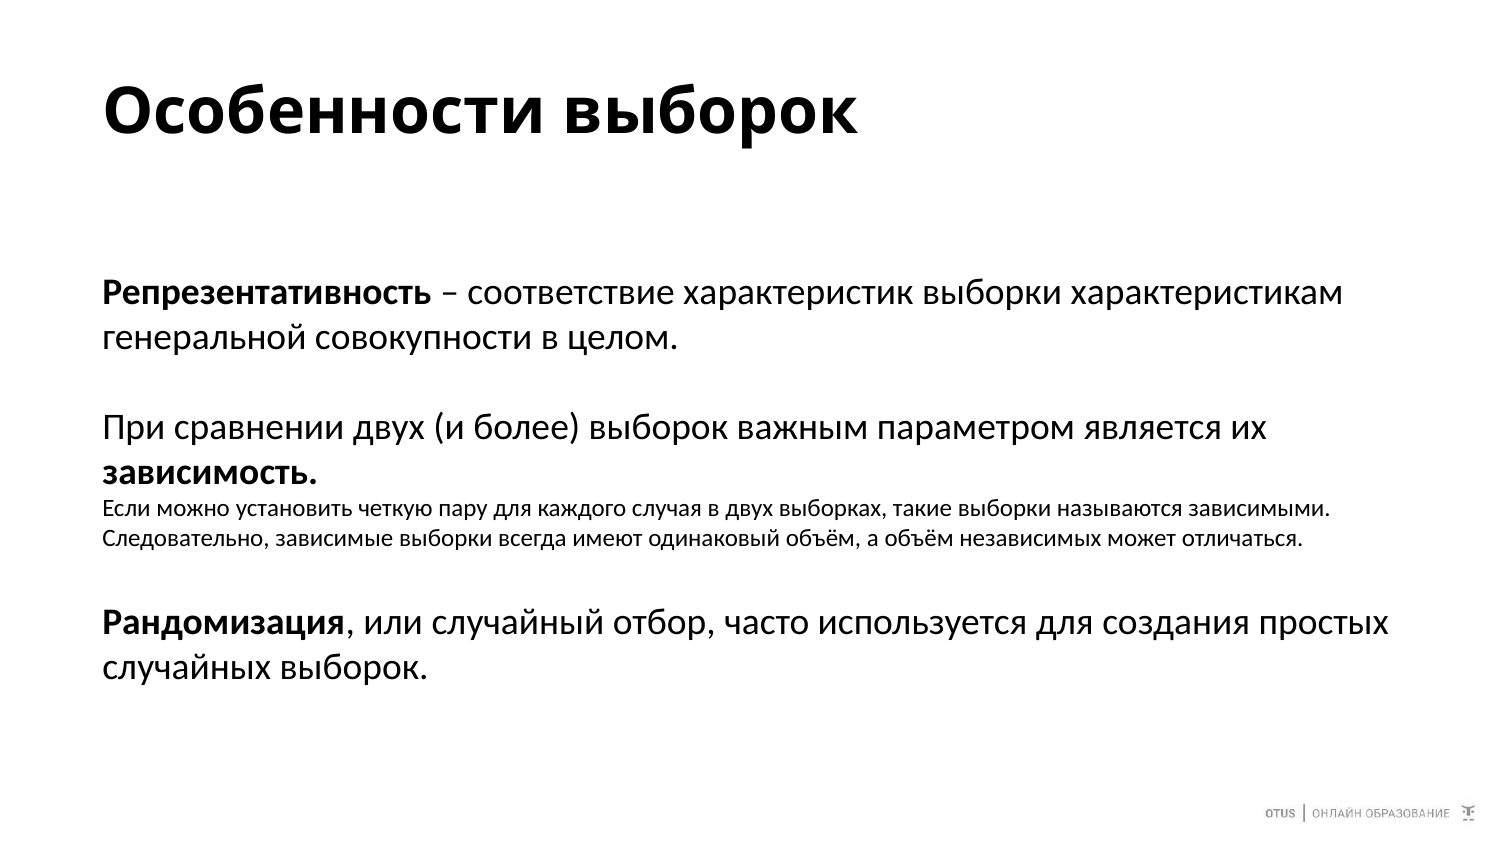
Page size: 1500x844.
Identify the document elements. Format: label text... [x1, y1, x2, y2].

text_box Репрезентативность – соответствие характеристик выборки характеристикам генеральной совокупности в целом. При сравнении двух (и более) выборок важным параметром является их зависимость. Если можно установить четкую пару для каждого случая в двух выборках, такие выборки называются зависимыми. Следовательно, зависимые выборки всегда имеют одинаковый объём, а объём независимых может отличаться. Рандомизация, или случайный отбор, часто используется для создания простых случайных выборок. [87, 259, 1480, 739]
title Особенности выборок [87, 54, 1480, 234]
picture [1262, 799, 1475, 825]
